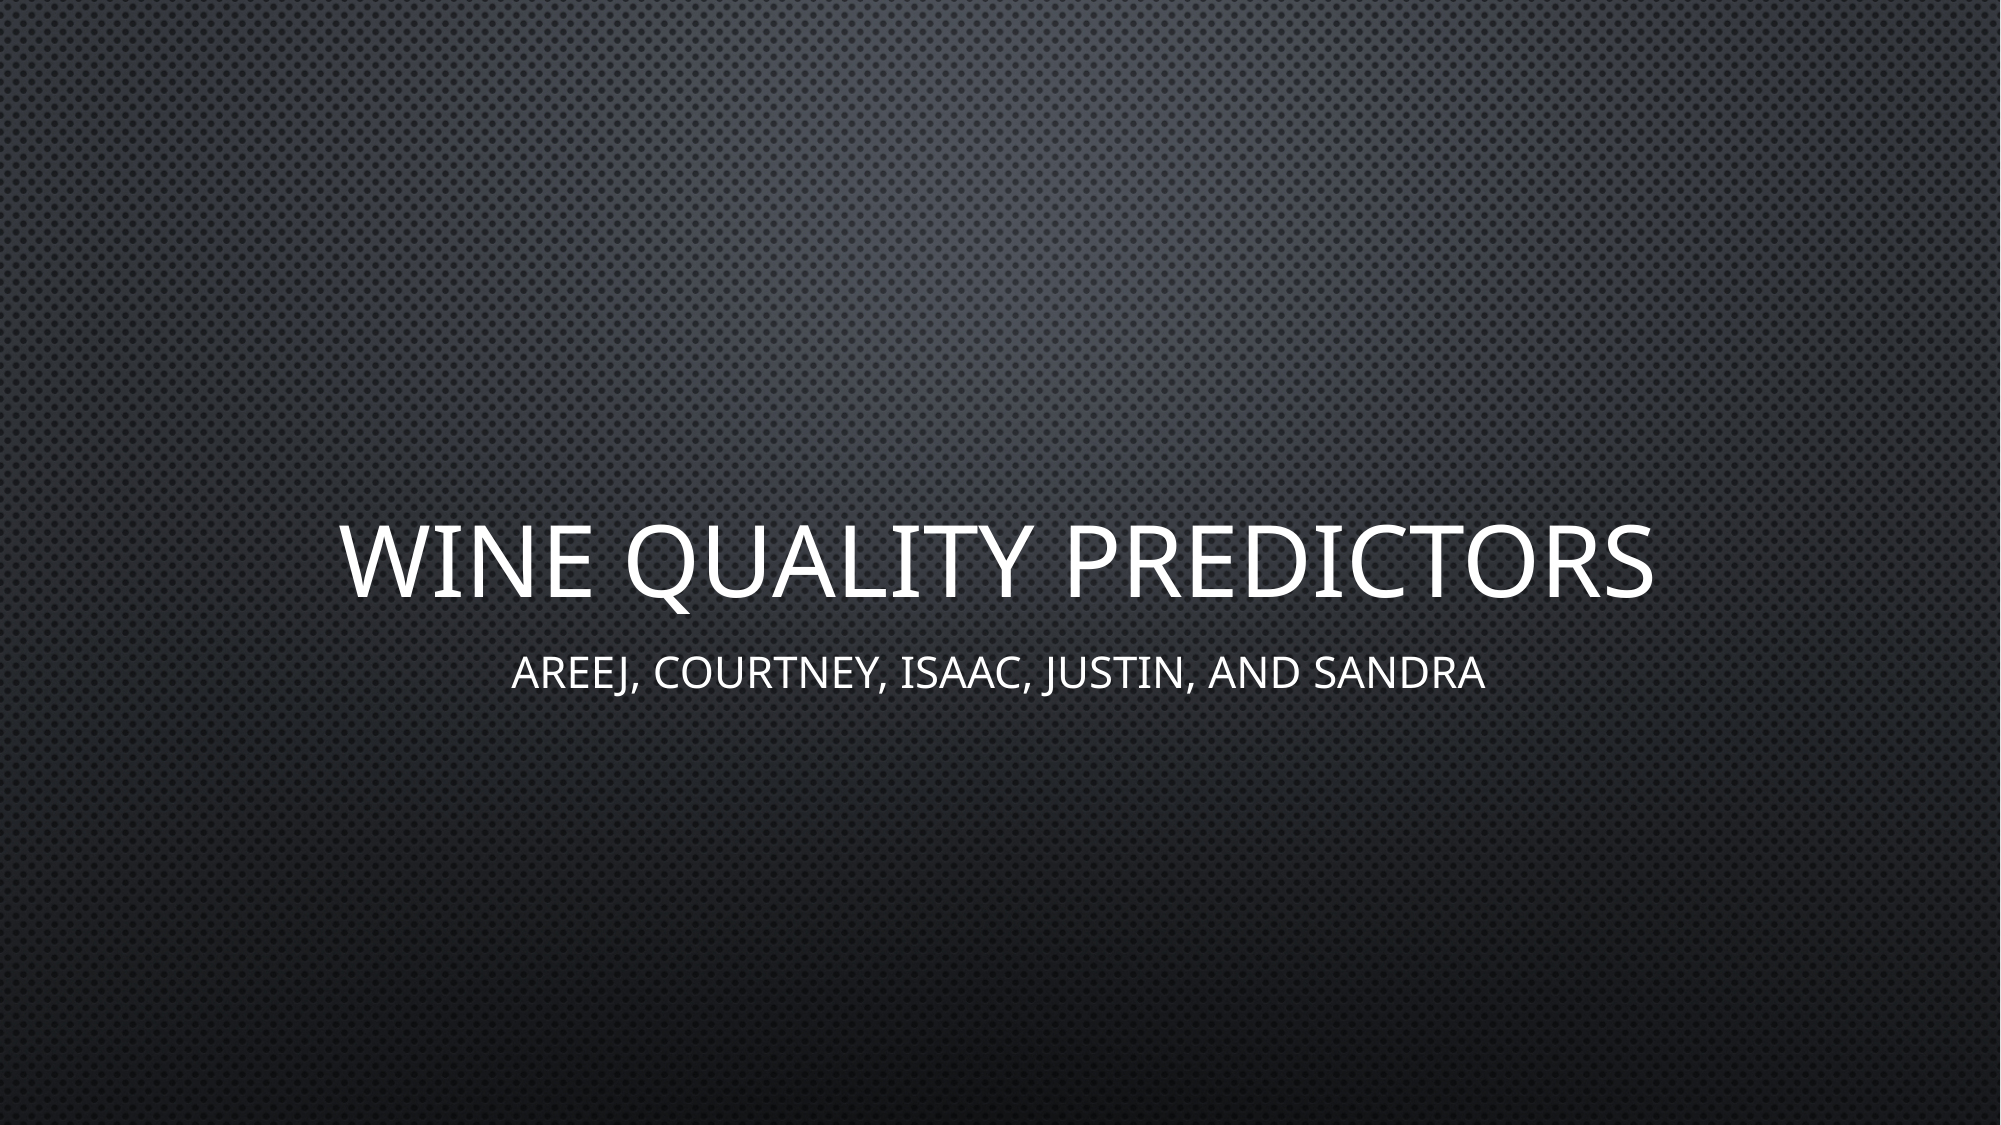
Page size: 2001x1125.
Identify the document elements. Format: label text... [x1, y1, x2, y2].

title Wine Quality Predictors [287, 99, 1711, 625]
subtitle Areej, Courtney, Isaac, Justin, and Sandra [287, 637, 1711, 950]
